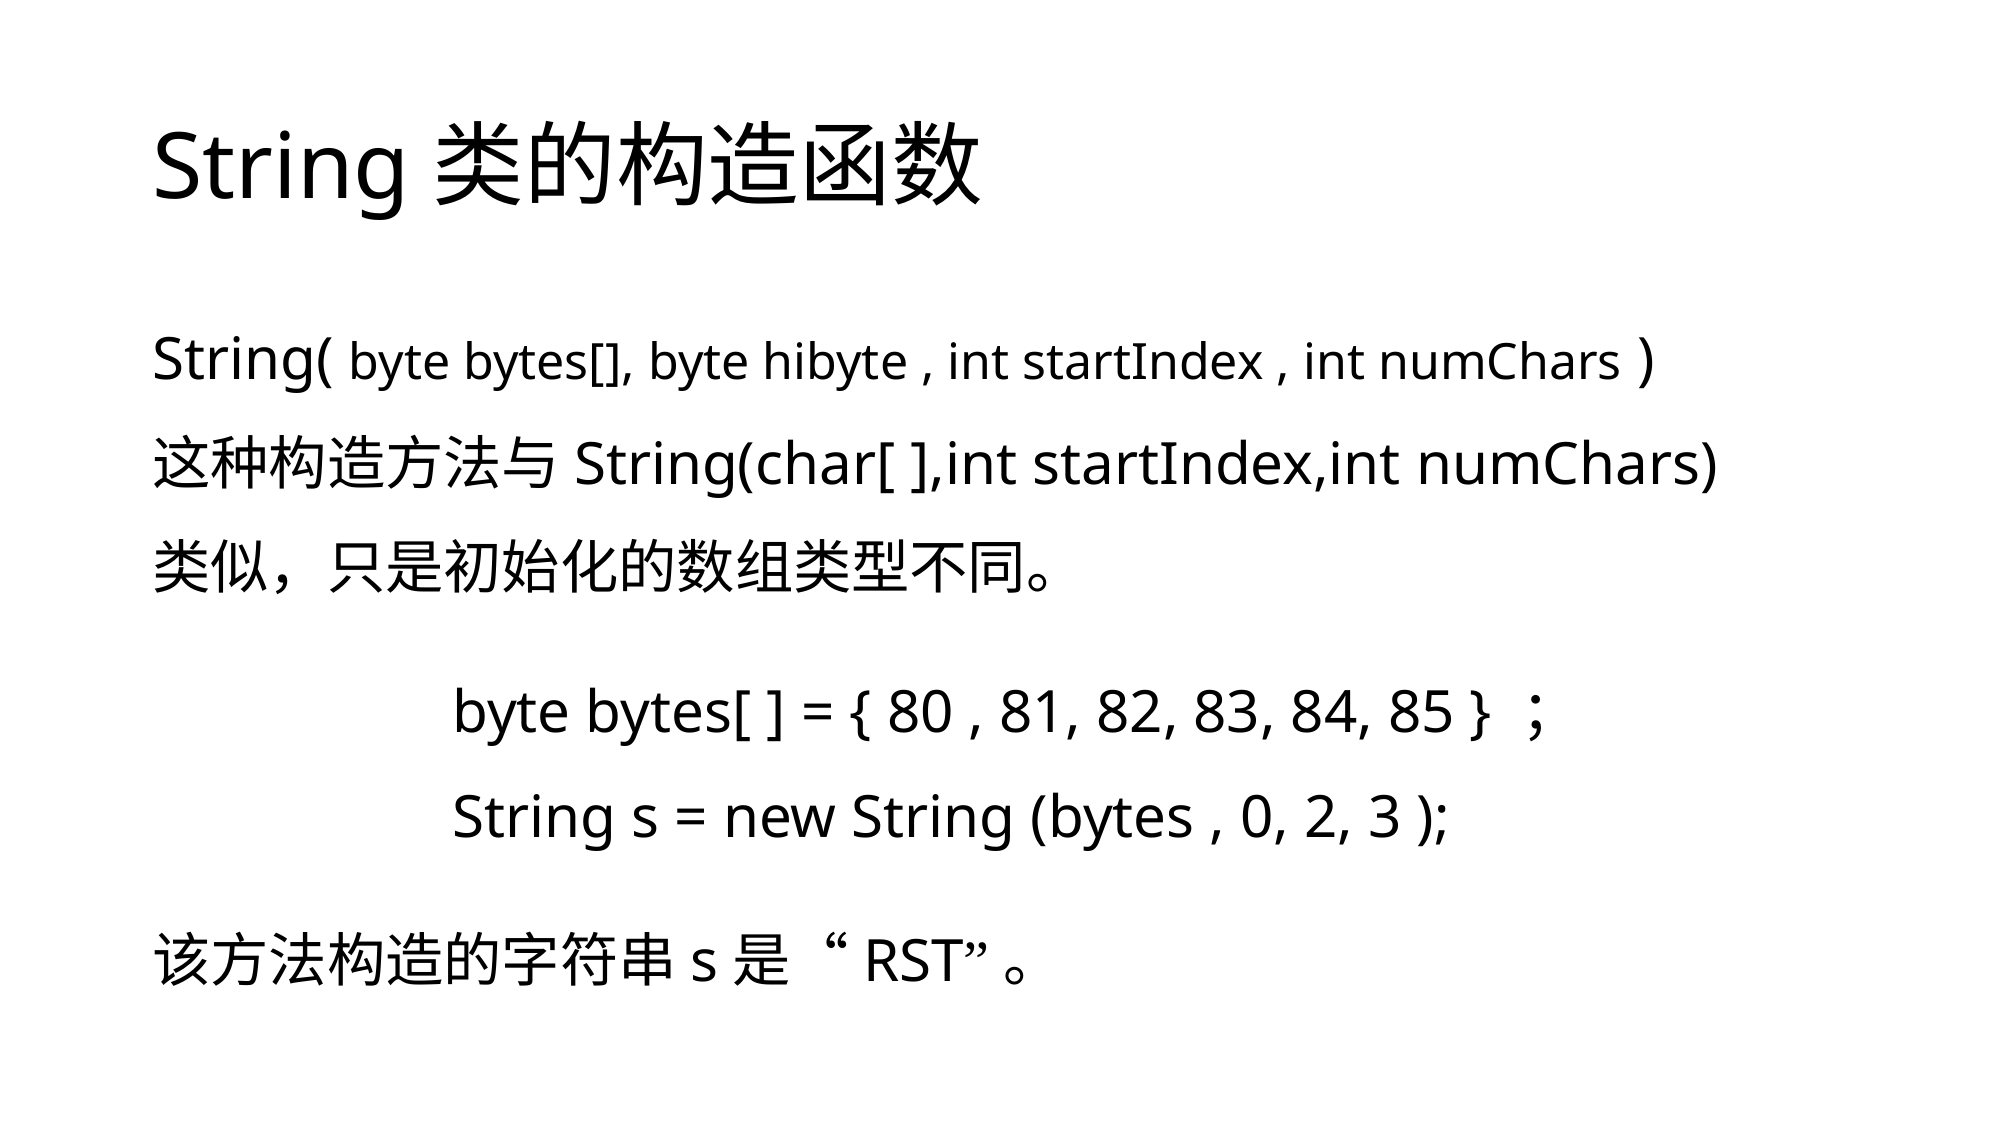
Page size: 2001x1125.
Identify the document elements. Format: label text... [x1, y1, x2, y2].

list String( byte bytes[], byte hibyte , int startIndex , int numChars ) 这种构造方法与String(char[ ],int startIndex,int numChars) 类似，只是初始化的数组类型不同。 byte bytes[ ] = { 80 , 81, 82, 83, 84, 85 } ； String s = new String (bytes , 0, 2, 3 ); 该方法构造的字符串s是“RST”。 [137, 299, 1863, 1014]
title String类的构造函数 [137, 59, 1863, 278]
